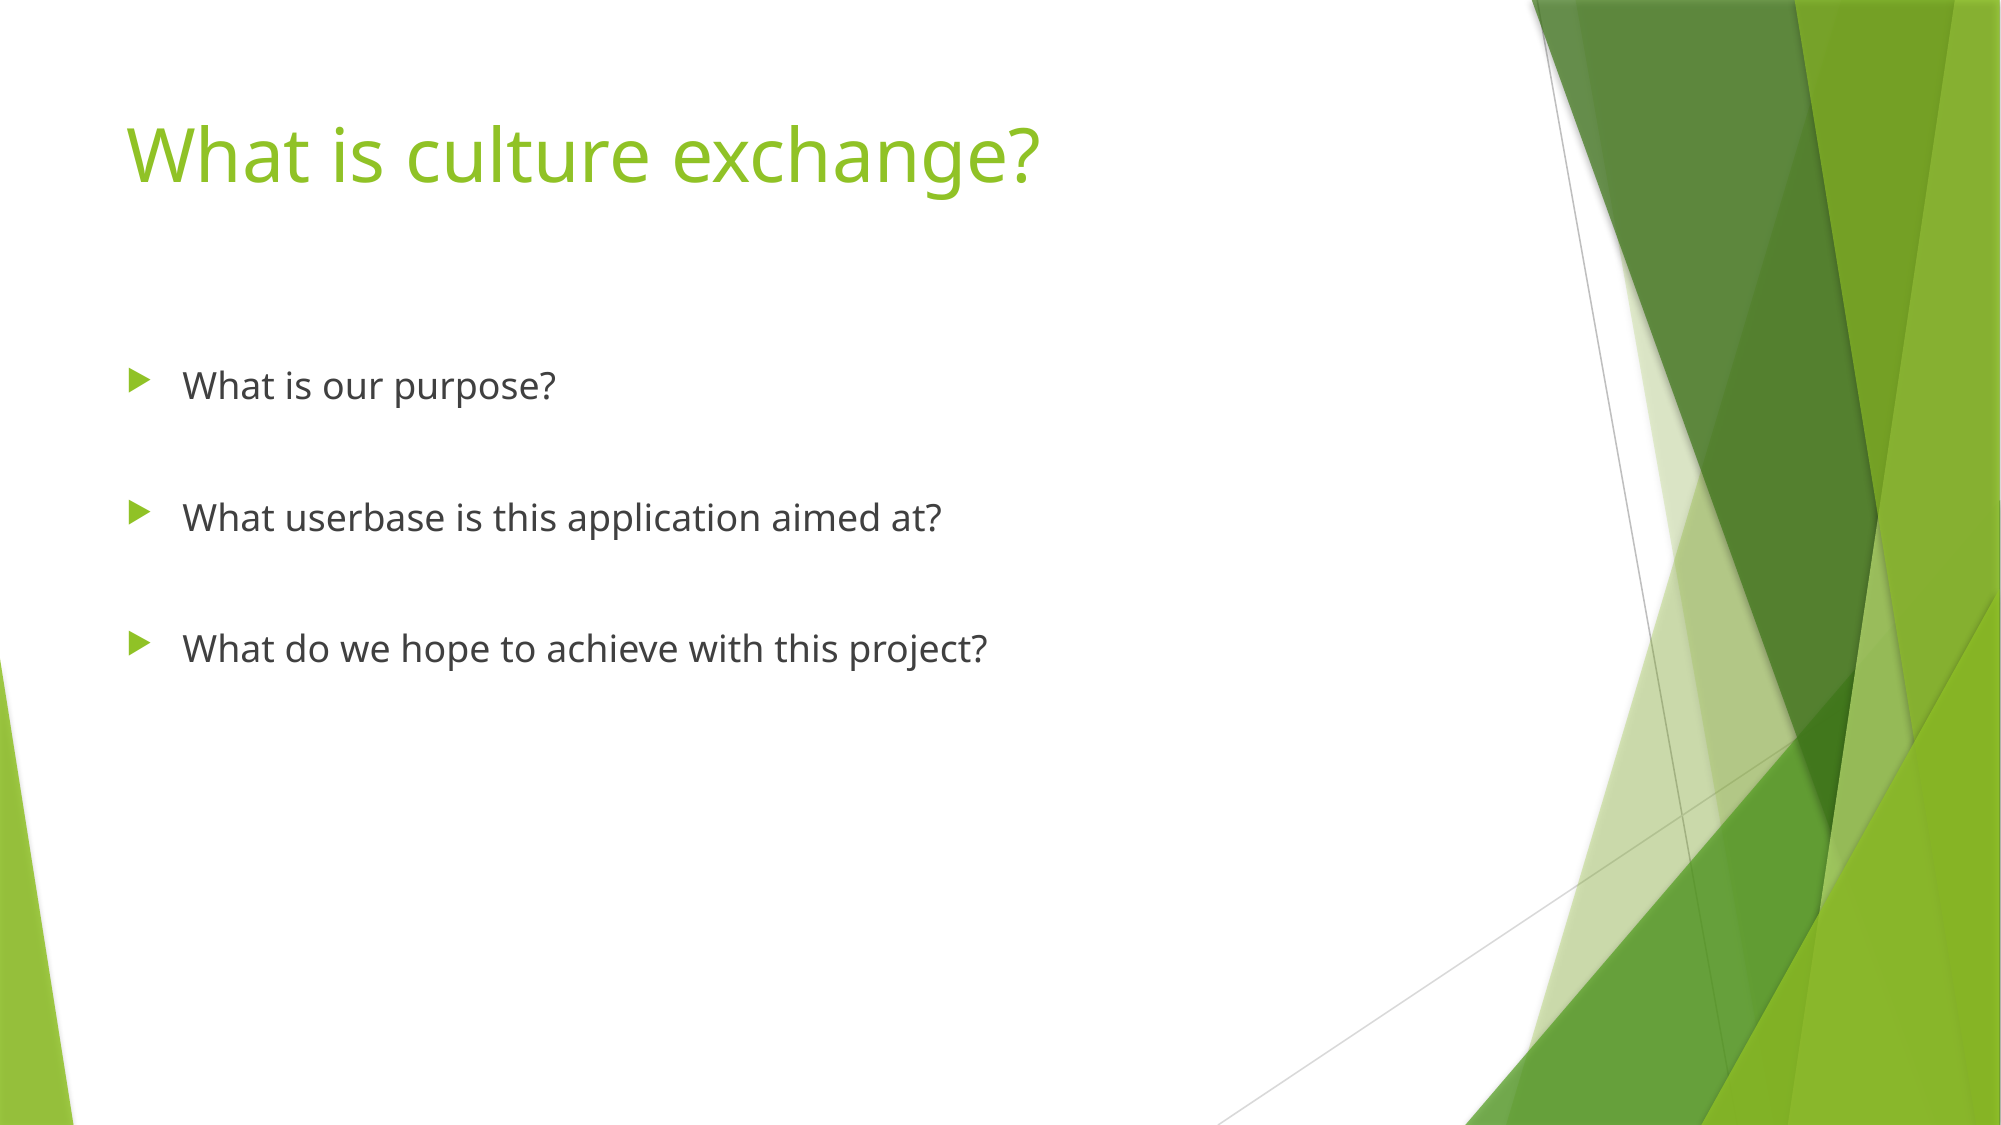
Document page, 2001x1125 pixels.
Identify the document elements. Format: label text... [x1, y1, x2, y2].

title What is culture exchange? [111, 99, 1522, 317]
list What is our purpose? What userbase is this application aimed at? What do we hope to achieve with this project? [111, 354, 1522, 992]
